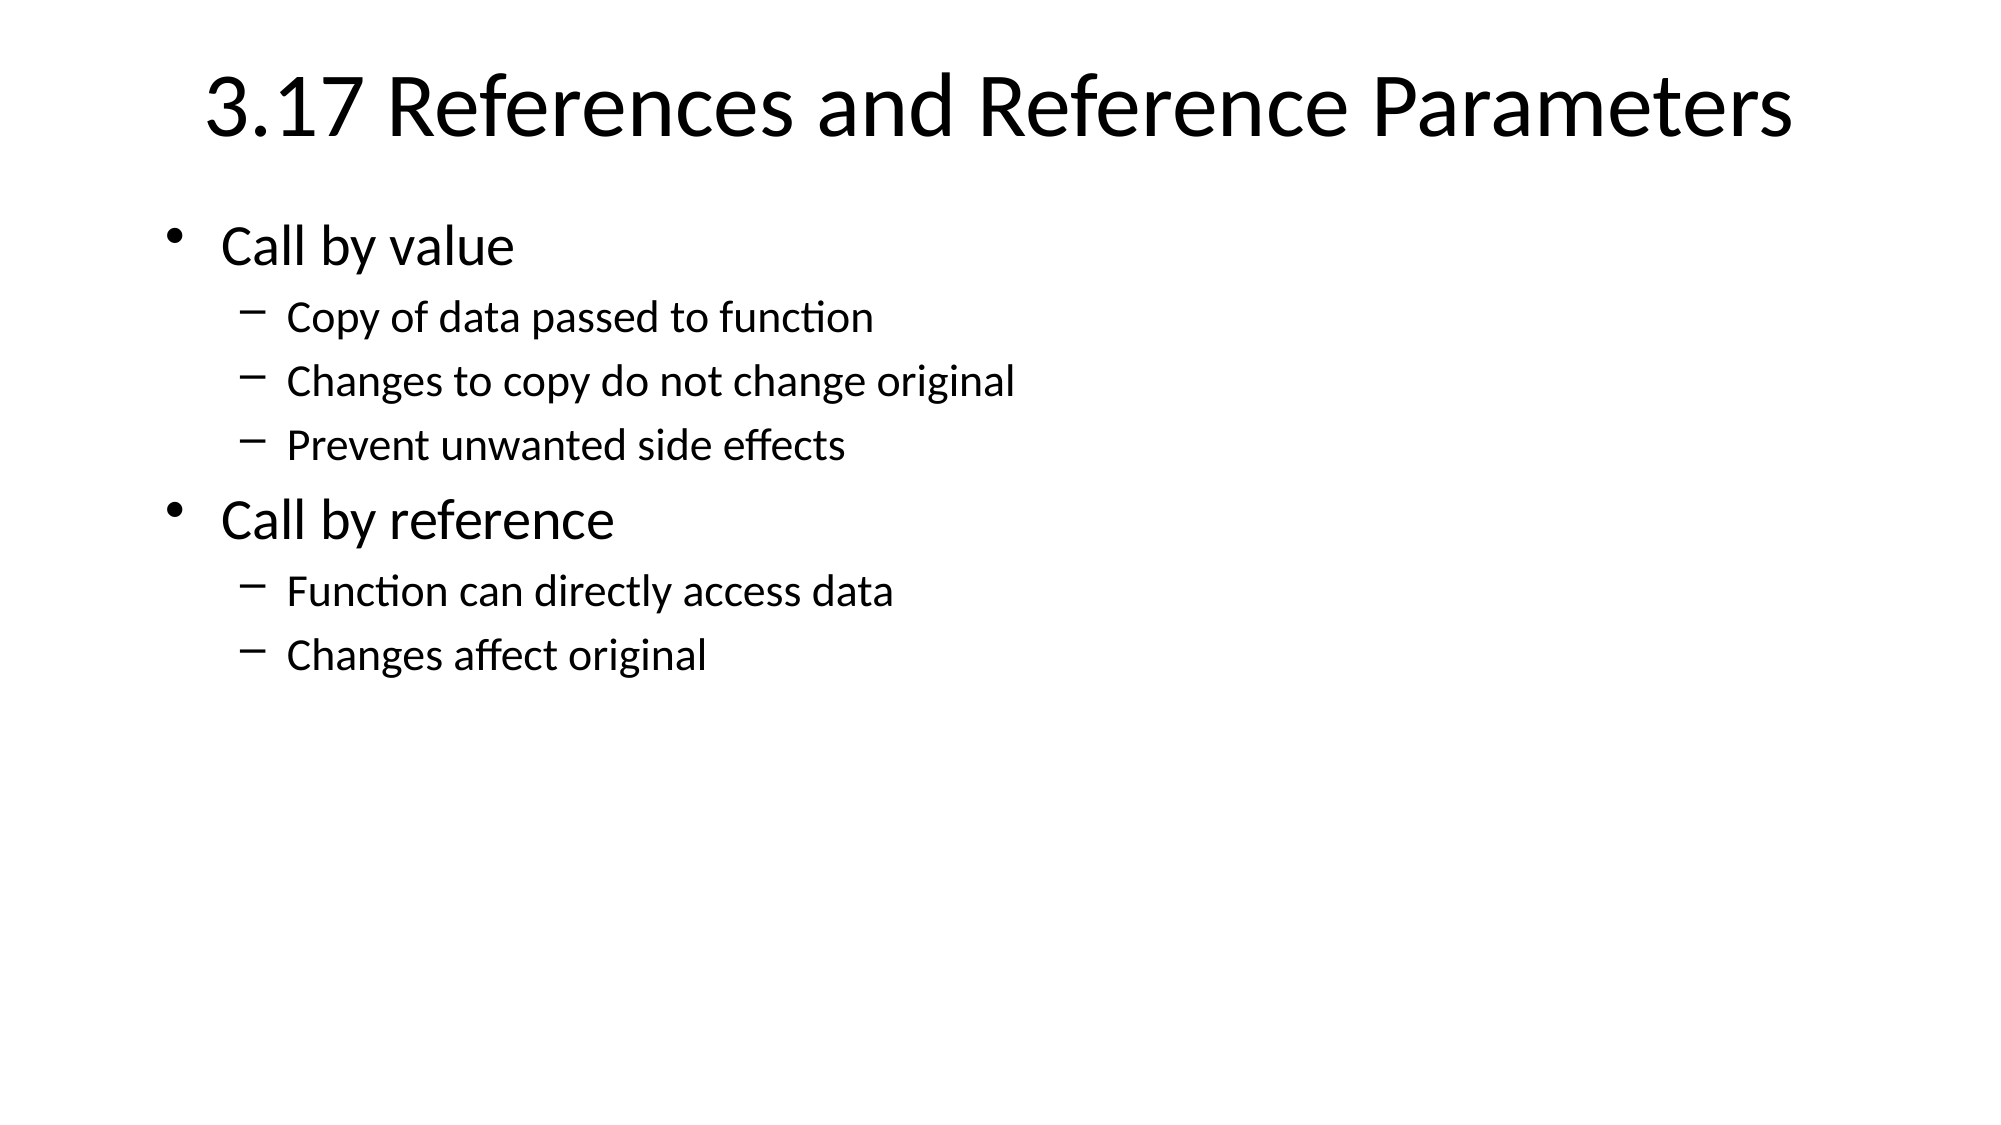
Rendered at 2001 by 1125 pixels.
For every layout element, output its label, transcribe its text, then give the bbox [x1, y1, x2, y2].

list Call by value Copy of data passed to function Changes to copy do not change original Prevent unwanted side effects Call by reference Function can directly access data Changes affect original [150, 200, 1850, 1063]
title 3.17 References and Reference Parameters [150, 12, 1850, 188]
